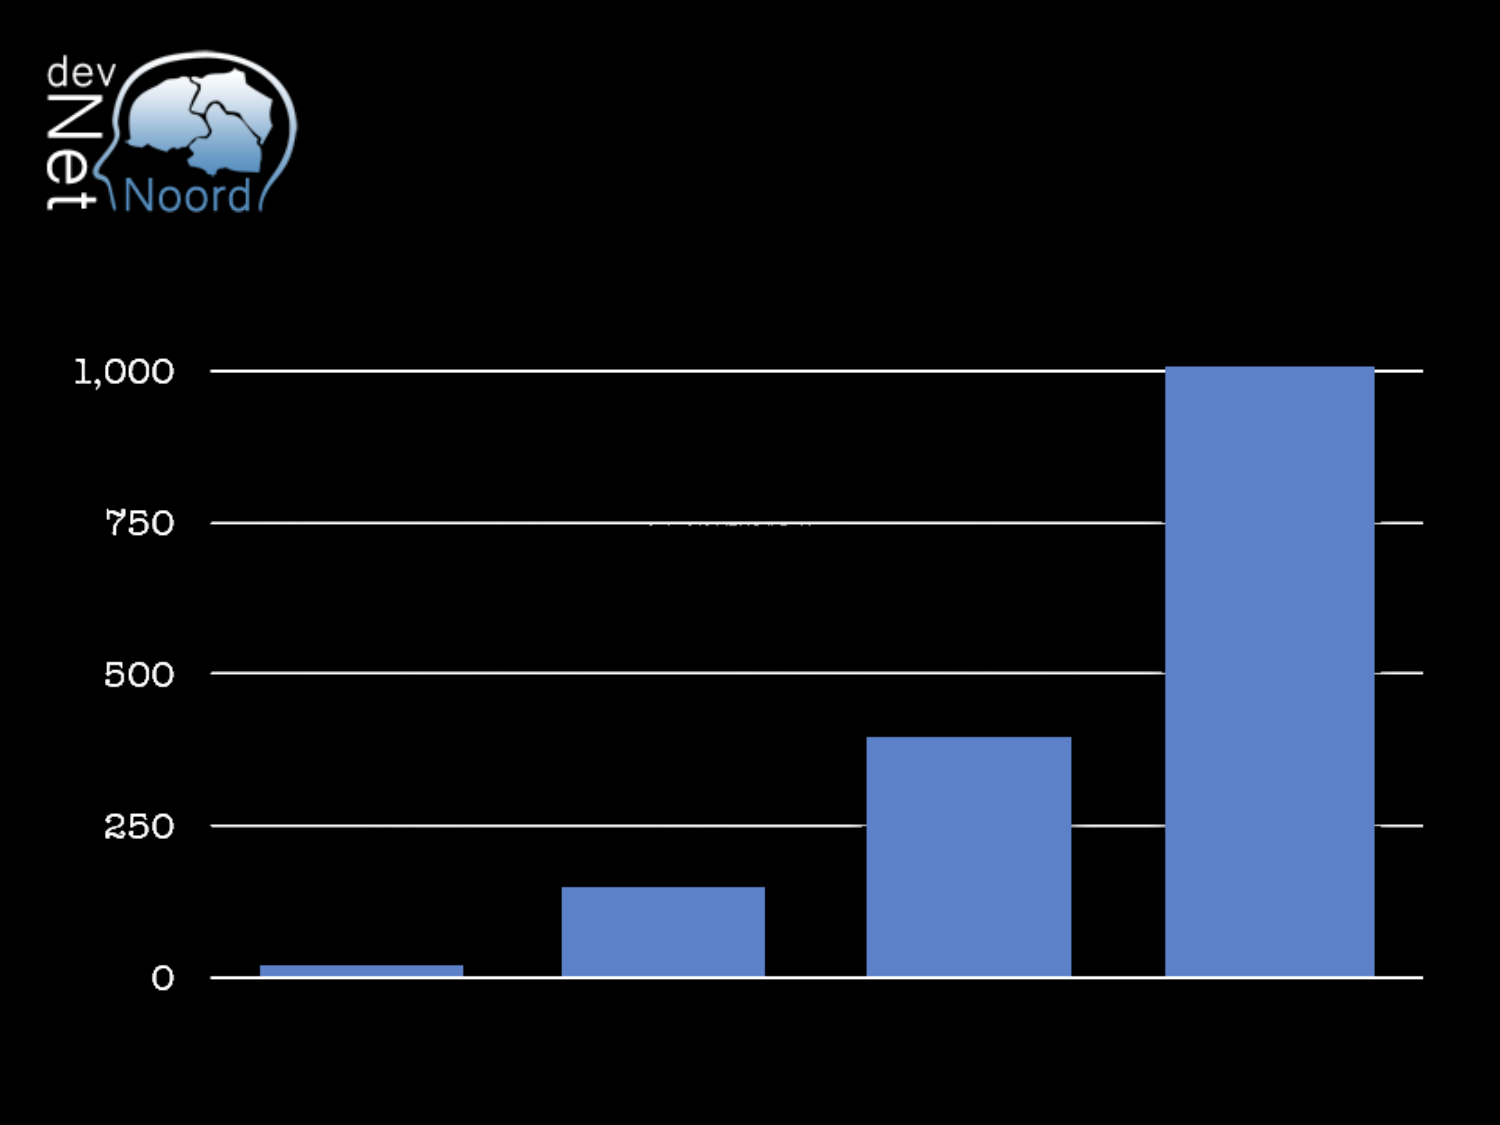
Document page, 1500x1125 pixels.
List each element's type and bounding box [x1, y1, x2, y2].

picture [43, 262, 1500, 1065]
picture [24, 30, 313, 238]
